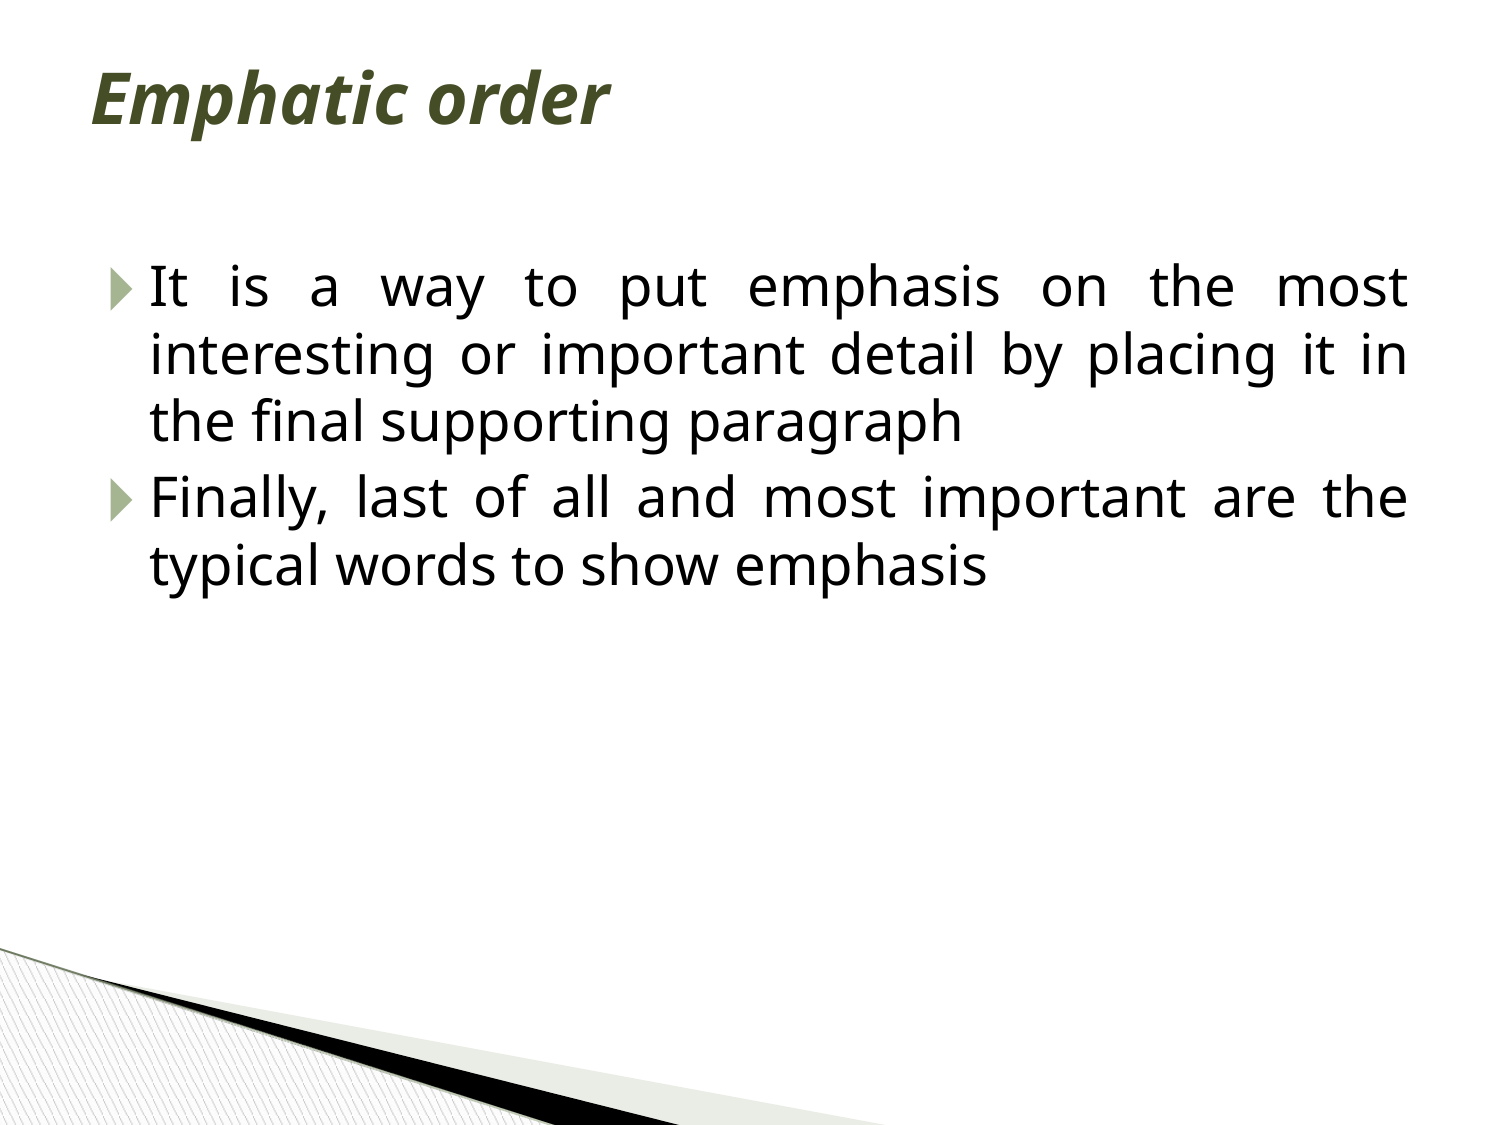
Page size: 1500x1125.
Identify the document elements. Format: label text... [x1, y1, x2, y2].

title Emphatic order [75, 45, 1425, 233]
list It is a way to put emphasis on the most interesting or important detail by placing it in the final supporting paragraph Finally, last of all and most important are the typical words to show emphasis [75, 242, 1425, 986]
picture [0, 946, 559, 1125]
